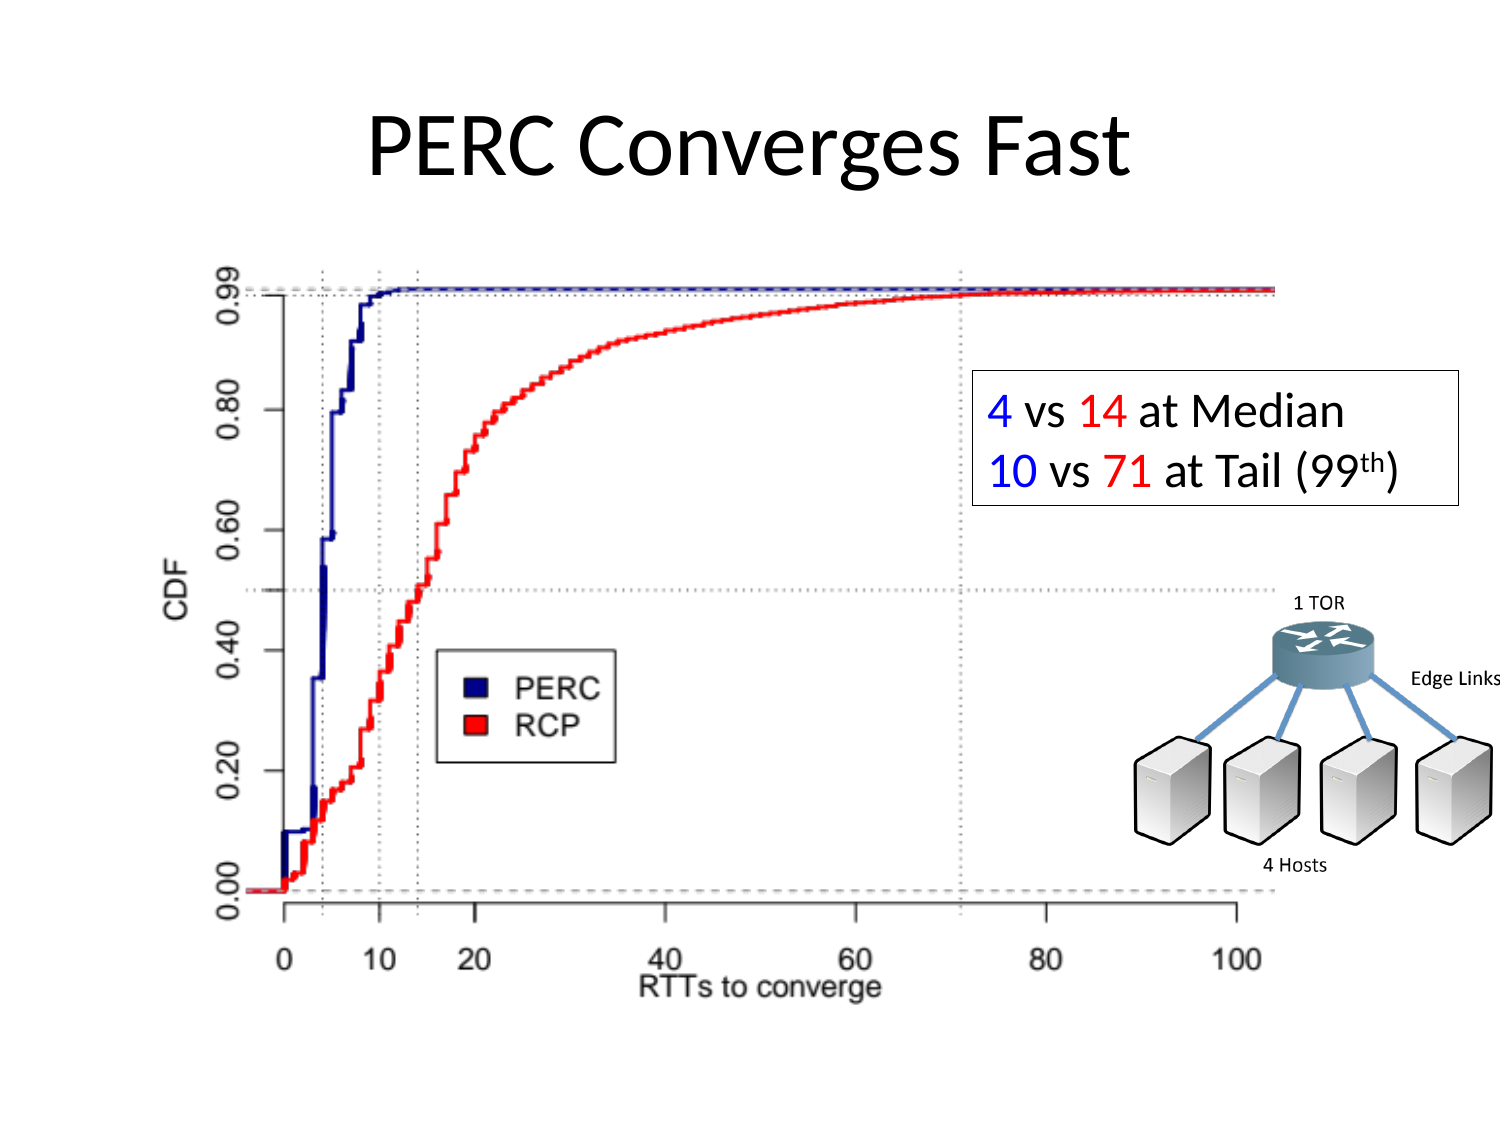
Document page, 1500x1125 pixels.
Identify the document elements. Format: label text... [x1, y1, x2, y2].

picture [1115, 585, 1500, 879]
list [160, 262, 1276, 1006]
title PERC Converges Fast [75, 45, 1425, 233]
text_box 4 vs 14 at Median 10 vs 71 at Tail (99th) [1279, 370, 1459, 506]
